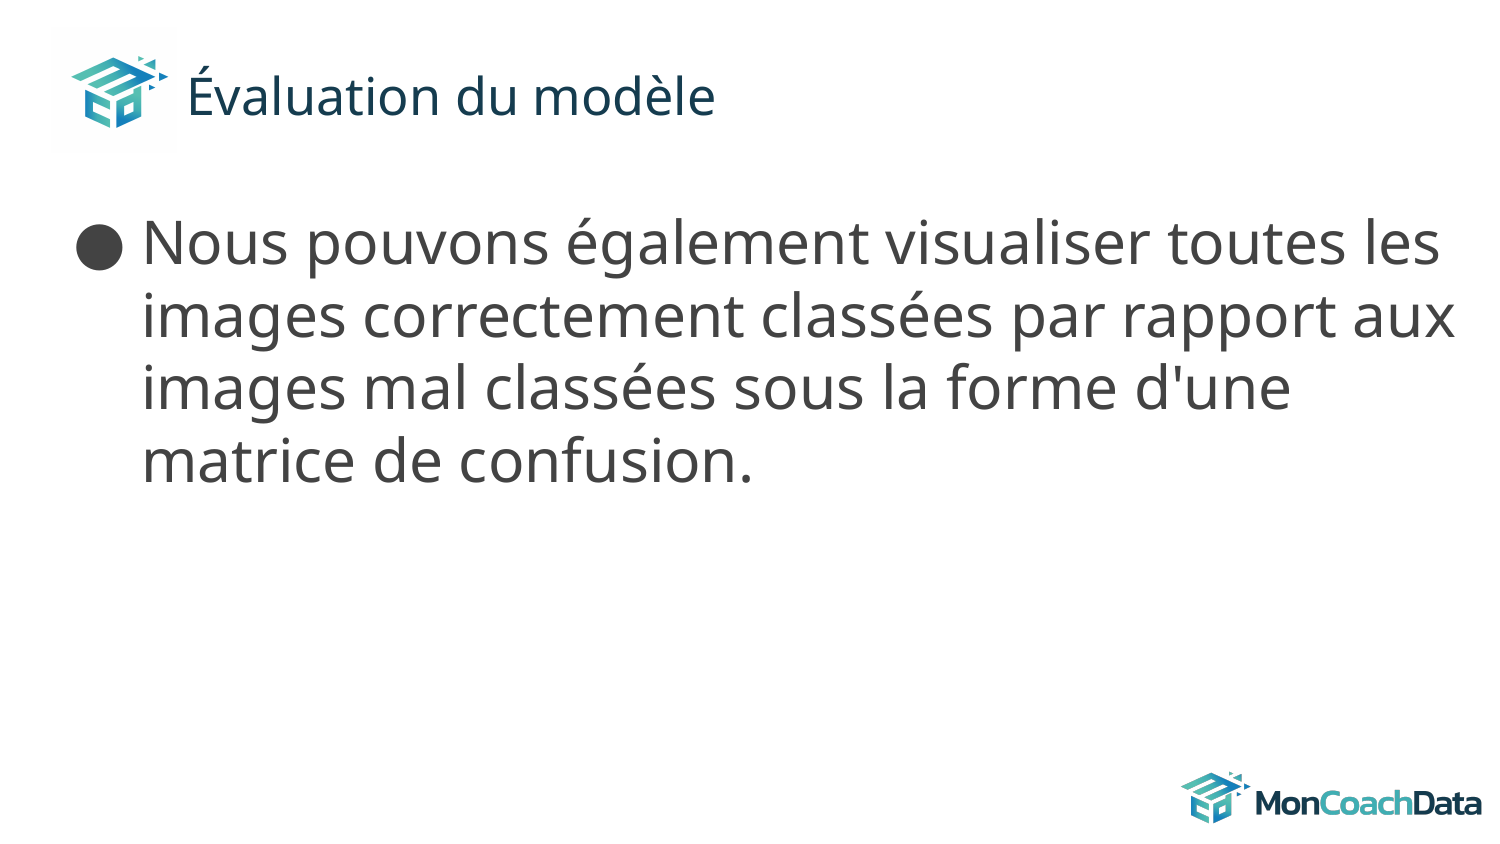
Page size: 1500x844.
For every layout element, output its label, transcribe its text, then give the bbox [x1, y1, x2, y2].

picture [1162, 750, 1500, 844]
list Nous pouvons également visualiser toutes les images correctement classées par rapport aux images mal classées sous la forme d'une matrice de confusion. [51, 189, 1476, 750]
picture [51, 27, 177, 153]
title Évaluation du modèle [171, 48, 1449, 143]
